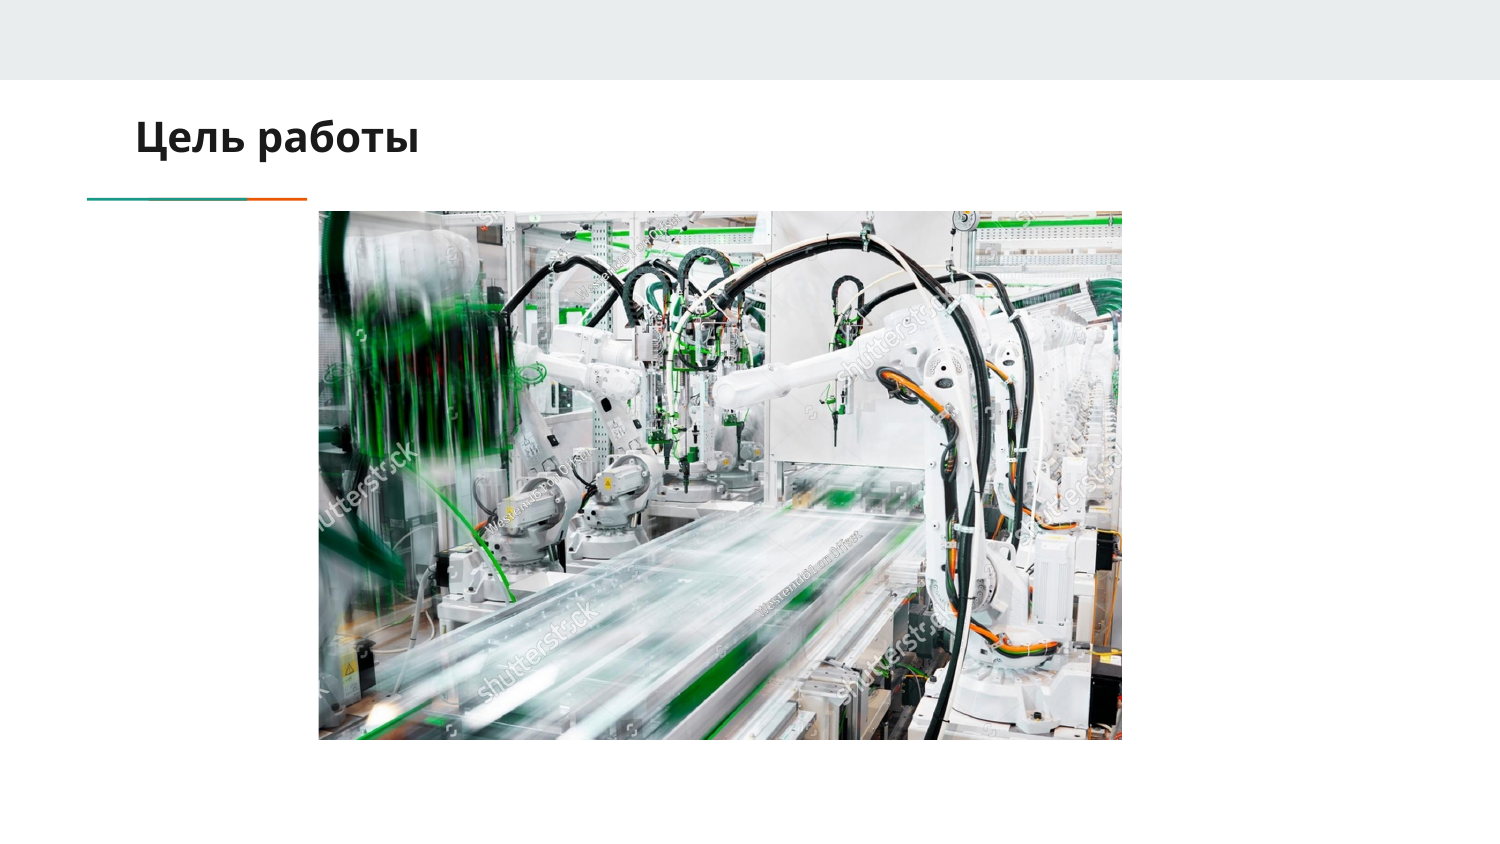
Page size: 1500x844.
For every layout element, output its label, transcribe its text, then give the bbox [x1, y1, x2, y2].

title Цель работы [119, 92, 1381, 181]
picture [318, 191, 1123, 741]
